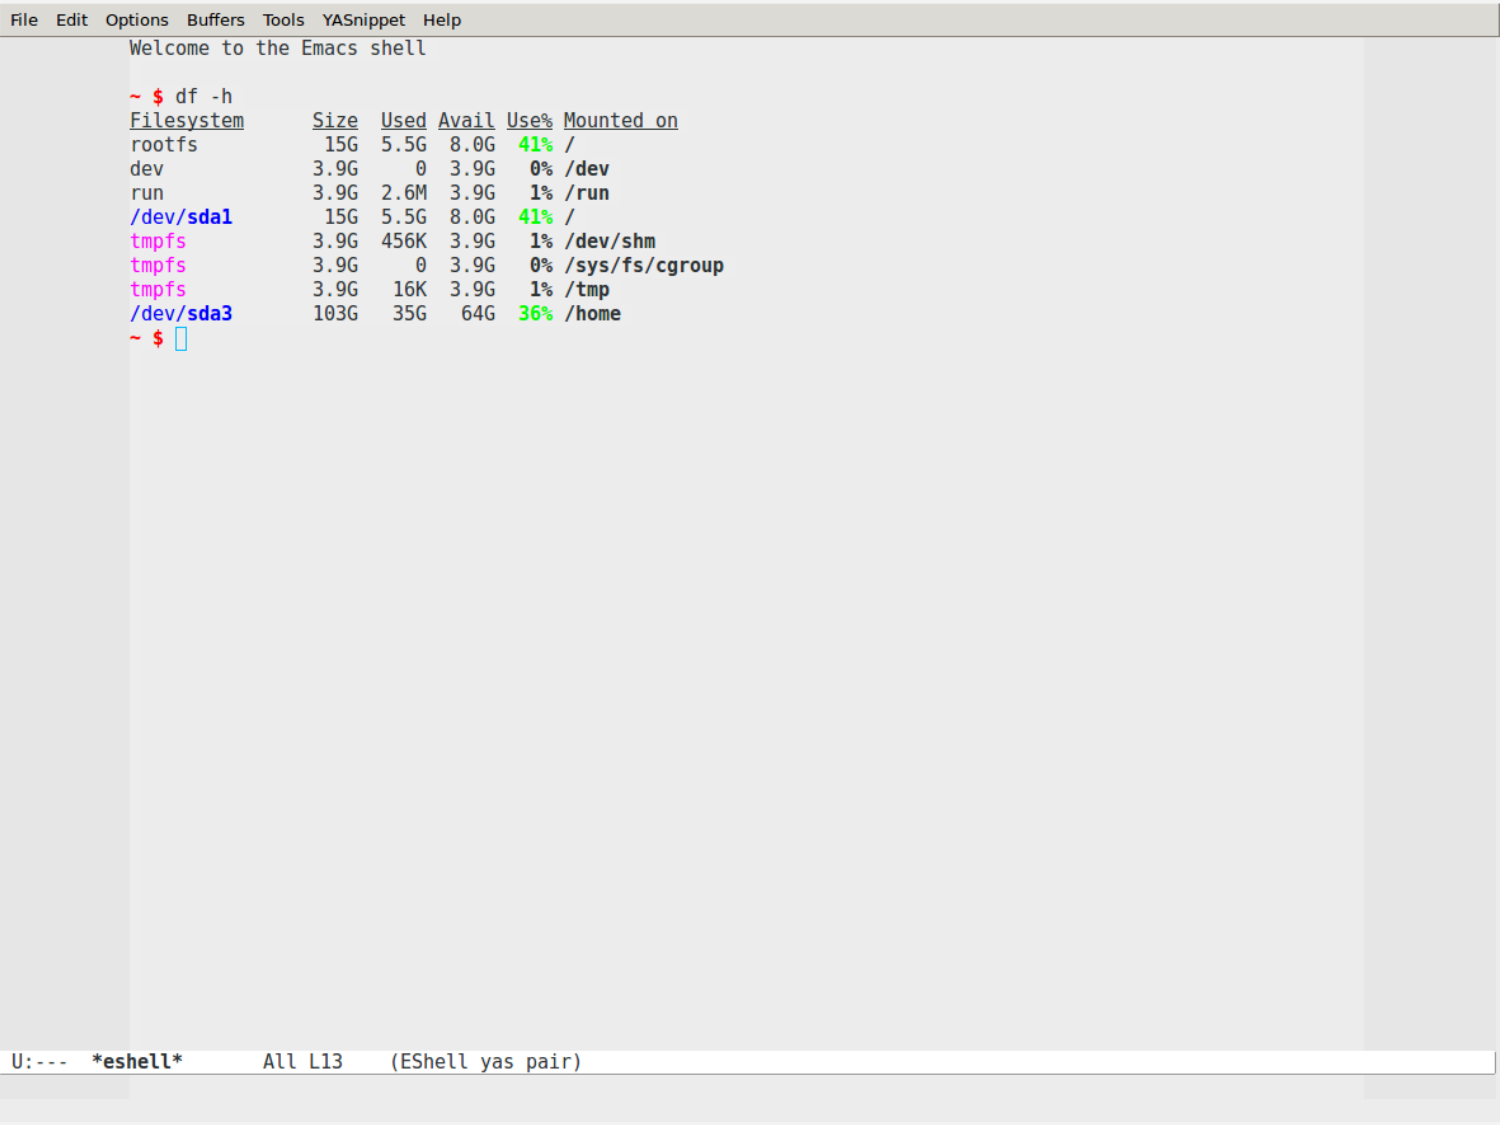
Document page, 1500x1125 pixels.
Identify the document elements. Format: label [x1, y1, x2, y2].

text_box [0, 3, 1500, 1122]
